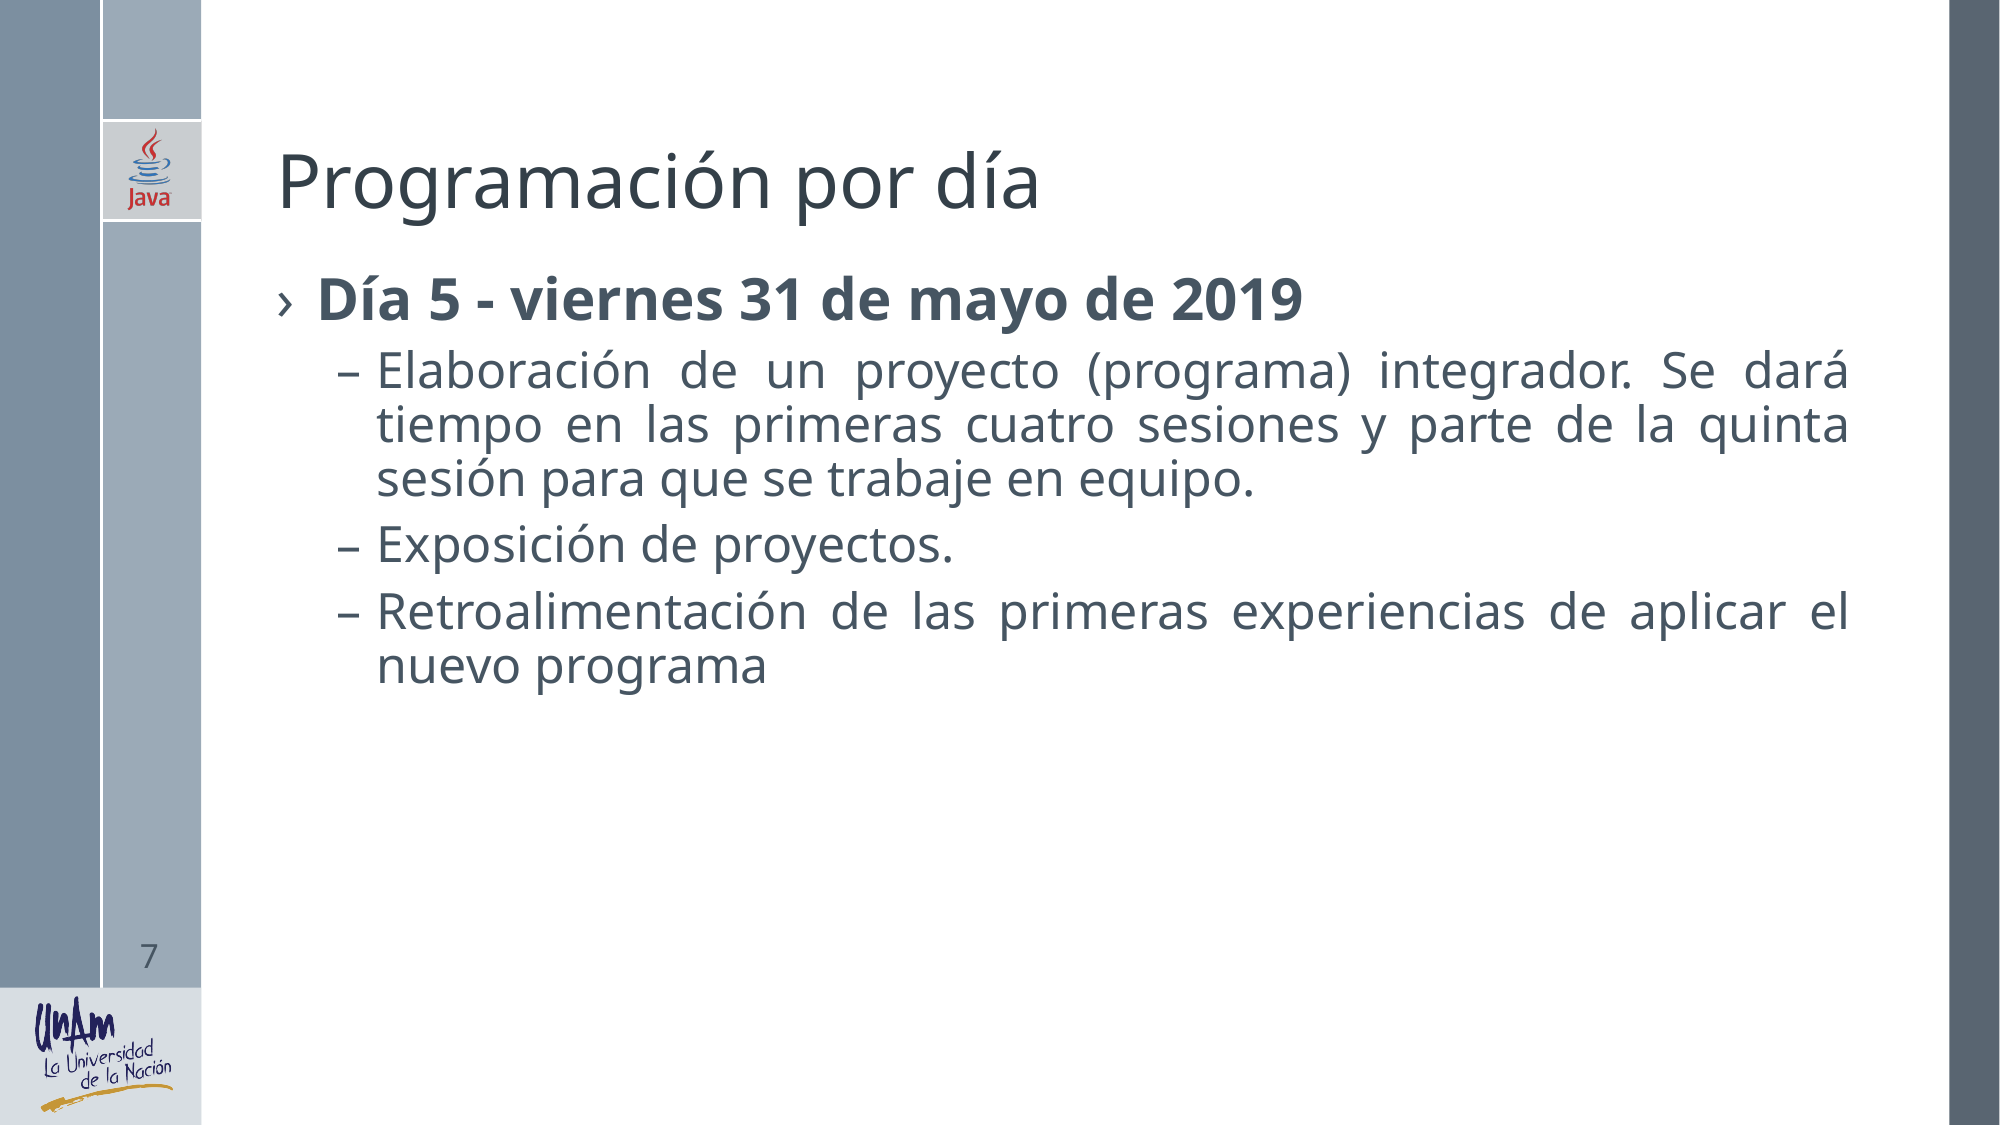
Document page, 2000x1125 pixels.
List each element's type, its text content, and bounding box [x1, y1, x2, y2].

list Día 5 - viernes 31 de mayo de 2019 Elaboración de un proyecto (programa) integrador. Se dará tiempo en las primeras cuatro sesiones y parte de la quinta sesión para que se trabaje en equipo. Exposición de proyectos. Retroalimentación de las primeras experiencias de aplicar el nuevo programa [261, 262, 1867, 988]
slide_number 7 [101, 928, 197, 988]
title Programación por día [261, 29, 1867, 233]
picture [35, 996, 173, 1113]
picture [109, 127, 193, 211]
